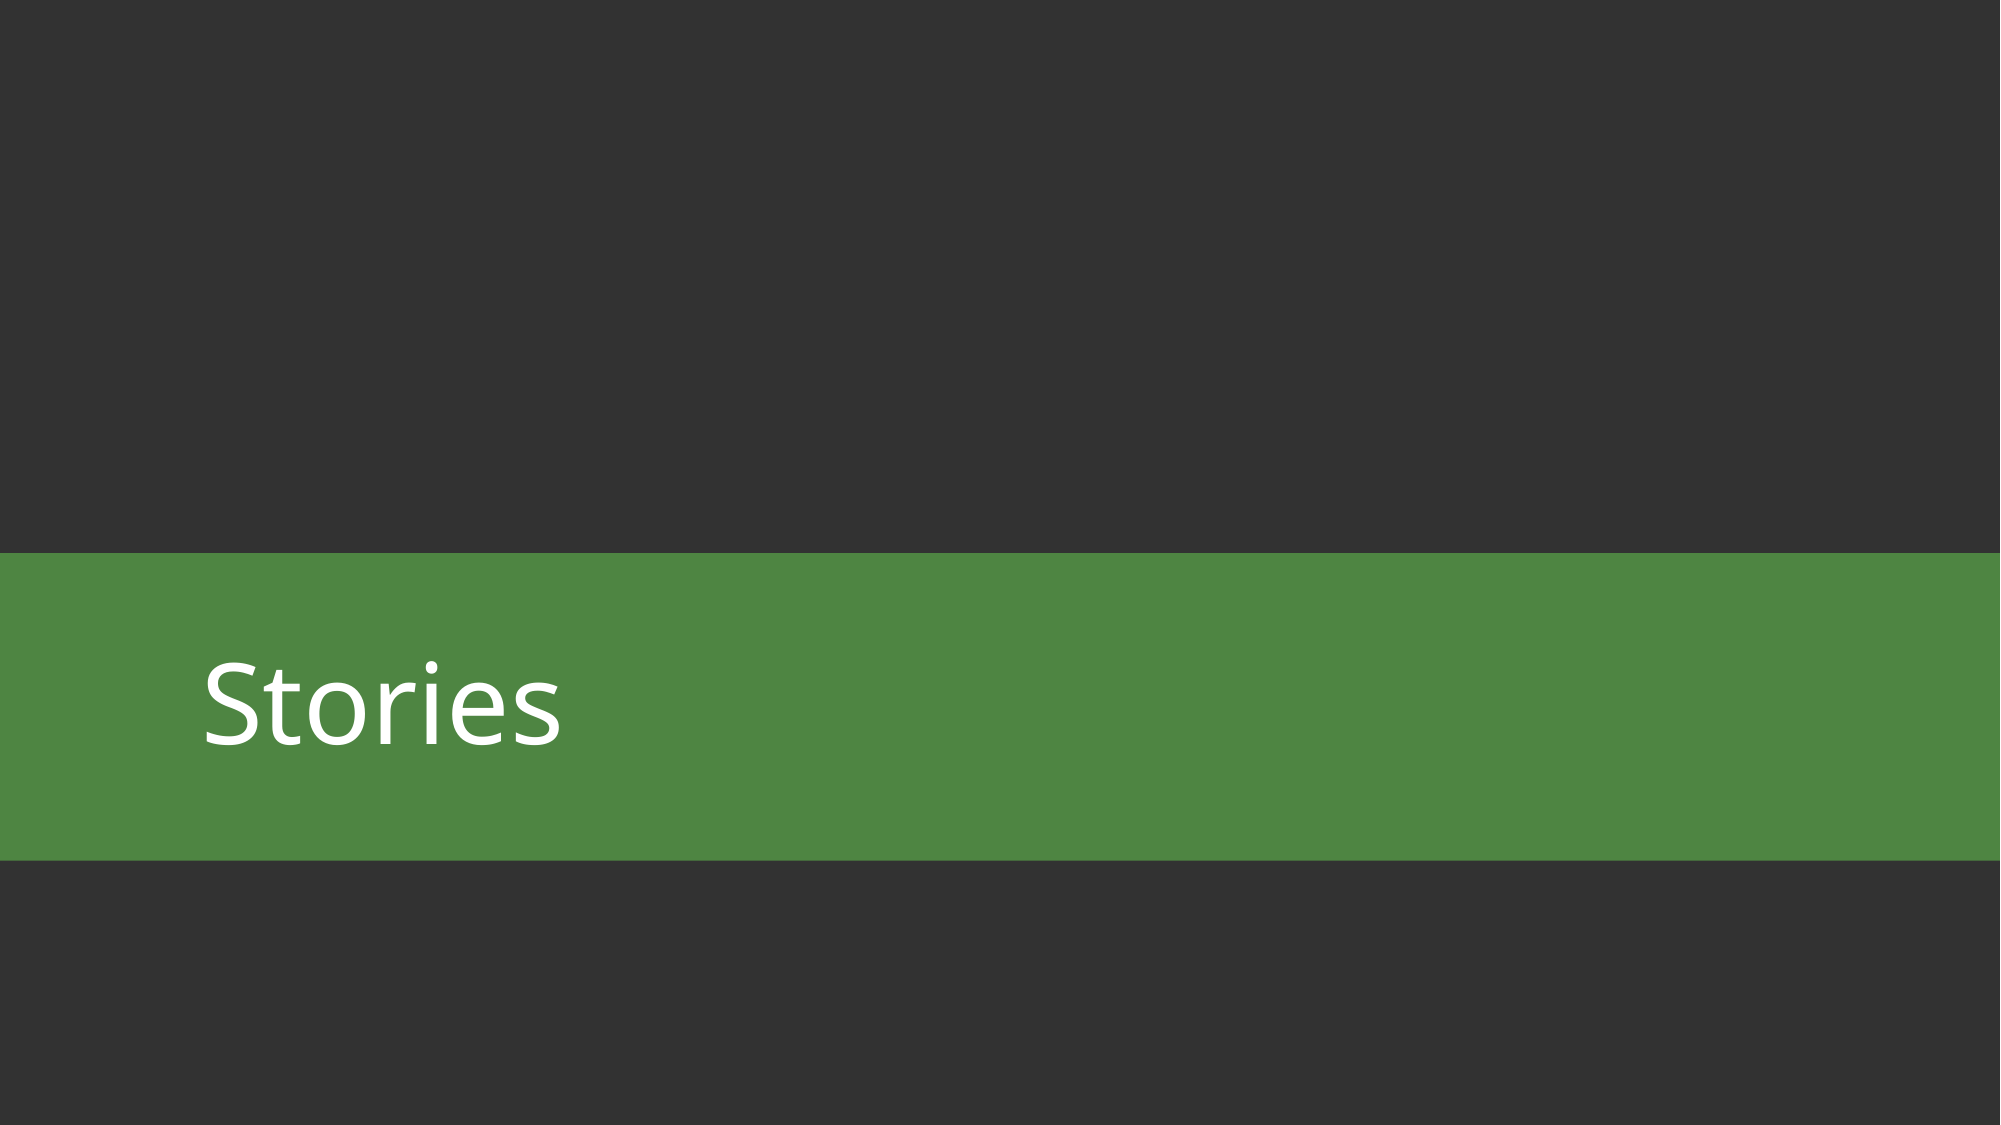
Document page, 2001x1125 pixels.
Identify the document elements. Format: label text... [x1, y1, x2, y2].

title Stories [185, 577, 1963, 838]
